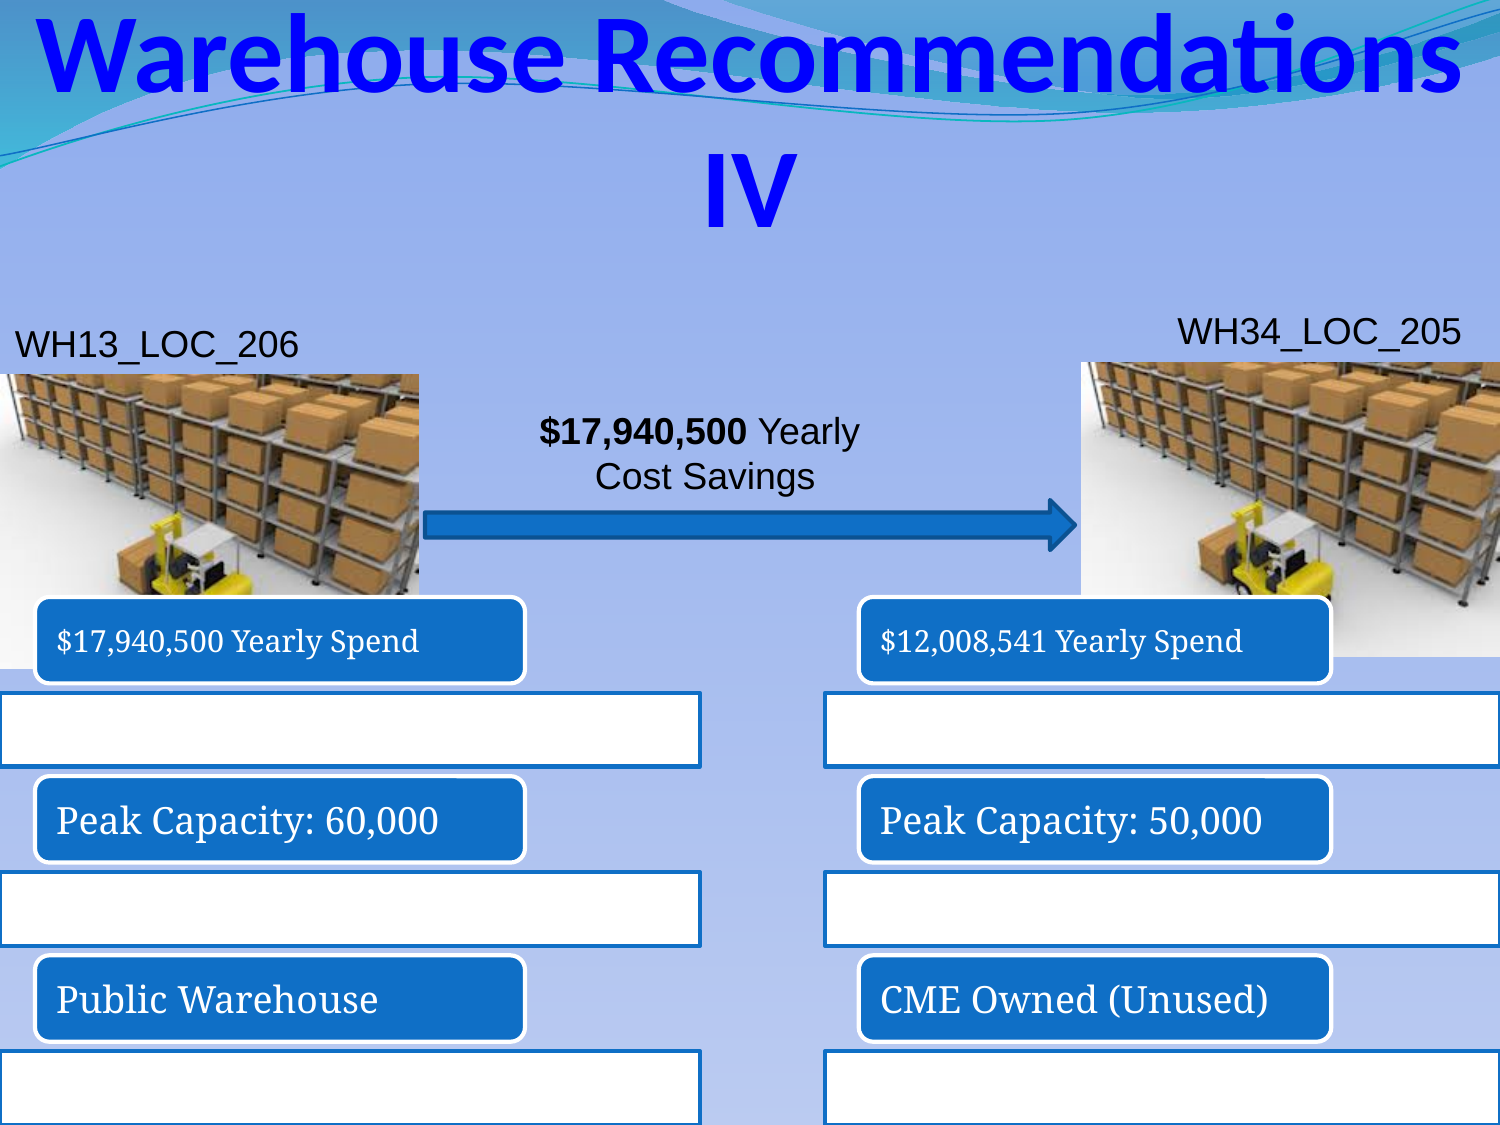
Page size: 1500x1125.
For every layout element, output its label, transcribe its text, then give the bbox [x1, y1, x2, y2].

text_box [824, 587, 1500, 1125]
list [1080, 362, 1500, 587]
title Warehouse Recommendations IV [0, 0, 1500, 250]
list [0, 374, 419, 587]
text_box [425, 498, 1074, 552]
text_box WH13_LOC_206 [0, 312, 338, 373]
text_box $17,940,500 Yearly Cost Savings [512, 399, 888, 505]
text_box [0, 587, 701, 1125]
text_box WH34_LOC_205 [1162, 299, 1500, 360]
